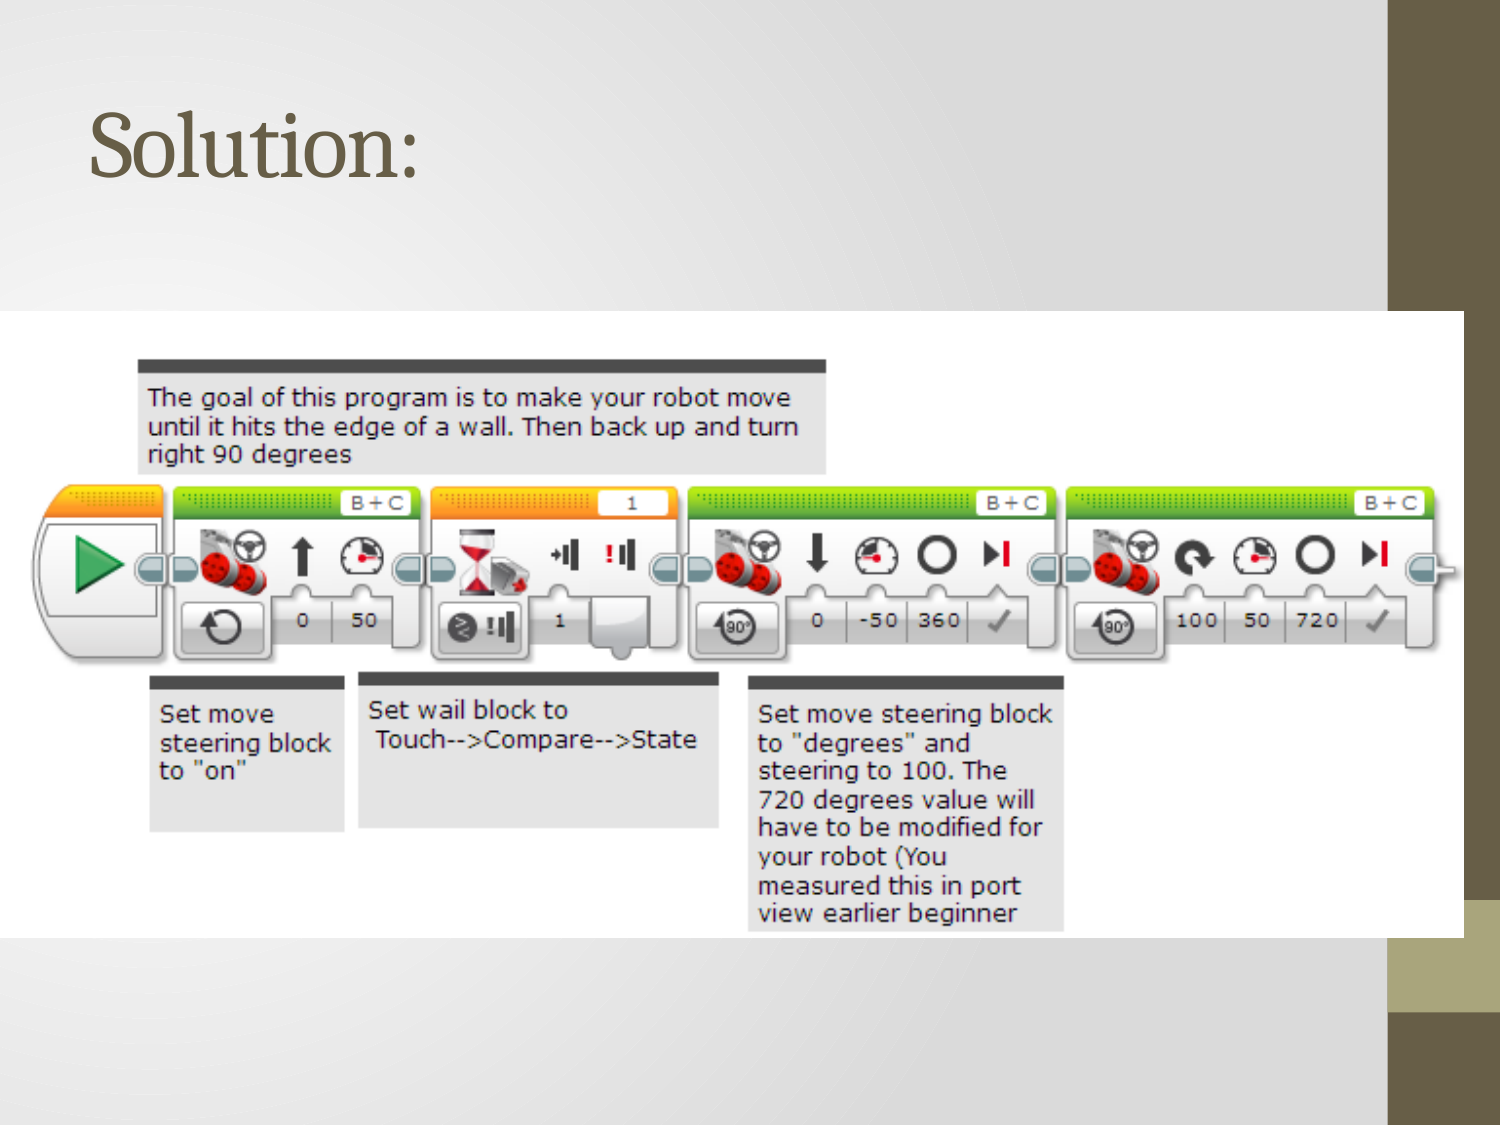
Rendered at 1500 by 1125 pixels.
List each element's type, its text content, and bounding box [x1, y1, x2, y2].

picture [0, 311, 1465, 938]
title Solution: [75, 45, 1325, 233]
